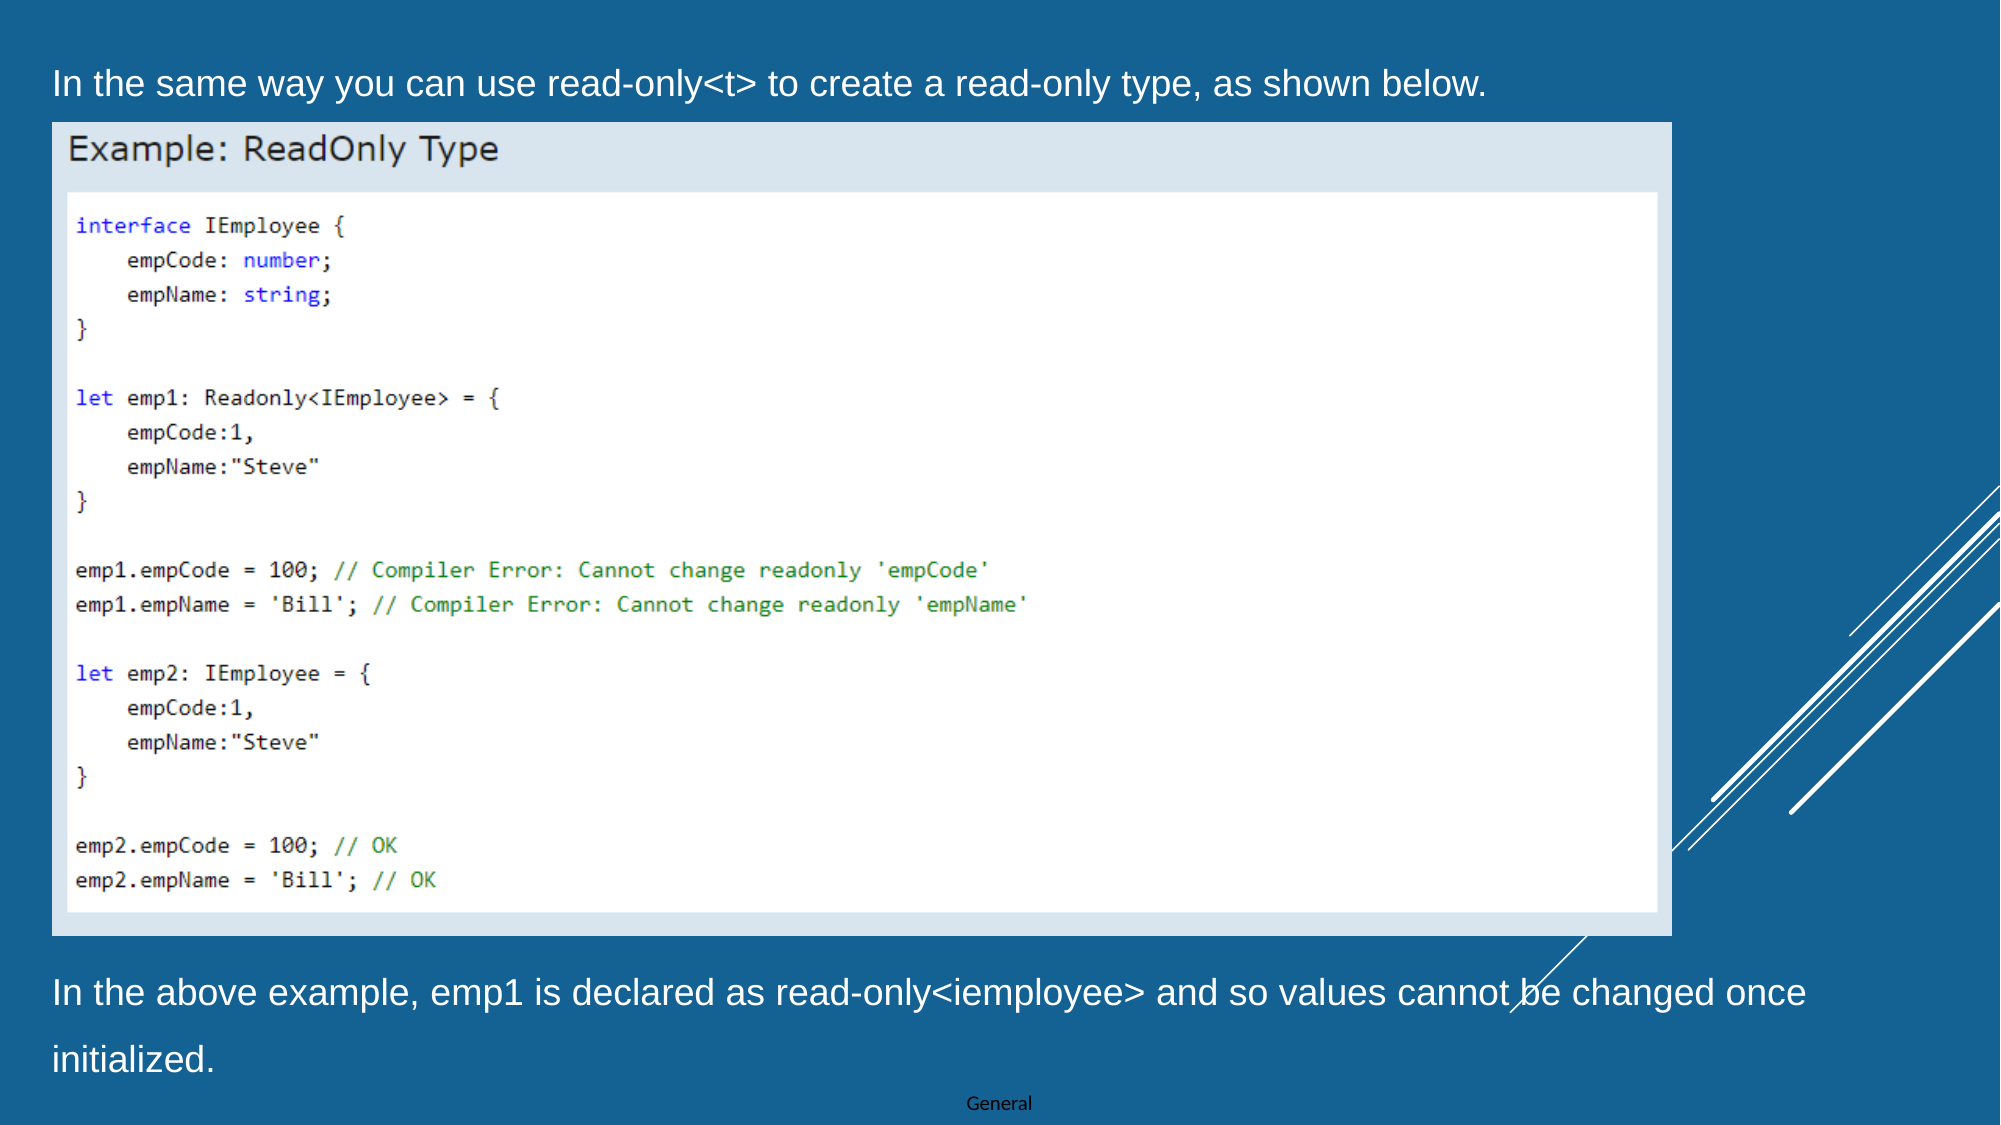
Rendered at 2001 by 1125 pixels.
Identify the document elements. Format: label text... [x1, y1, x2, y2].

picture [52, 122, 1672, 936]
text_box In the above example, emp1 is declared as read-only<iemployee> and so values cannot be changed once initialized. [37, 937, 1954, 1088]
text_box In the same way you can use read-only<t> to create a read-only type, as shown below. [37, 29, 1693, 112]
